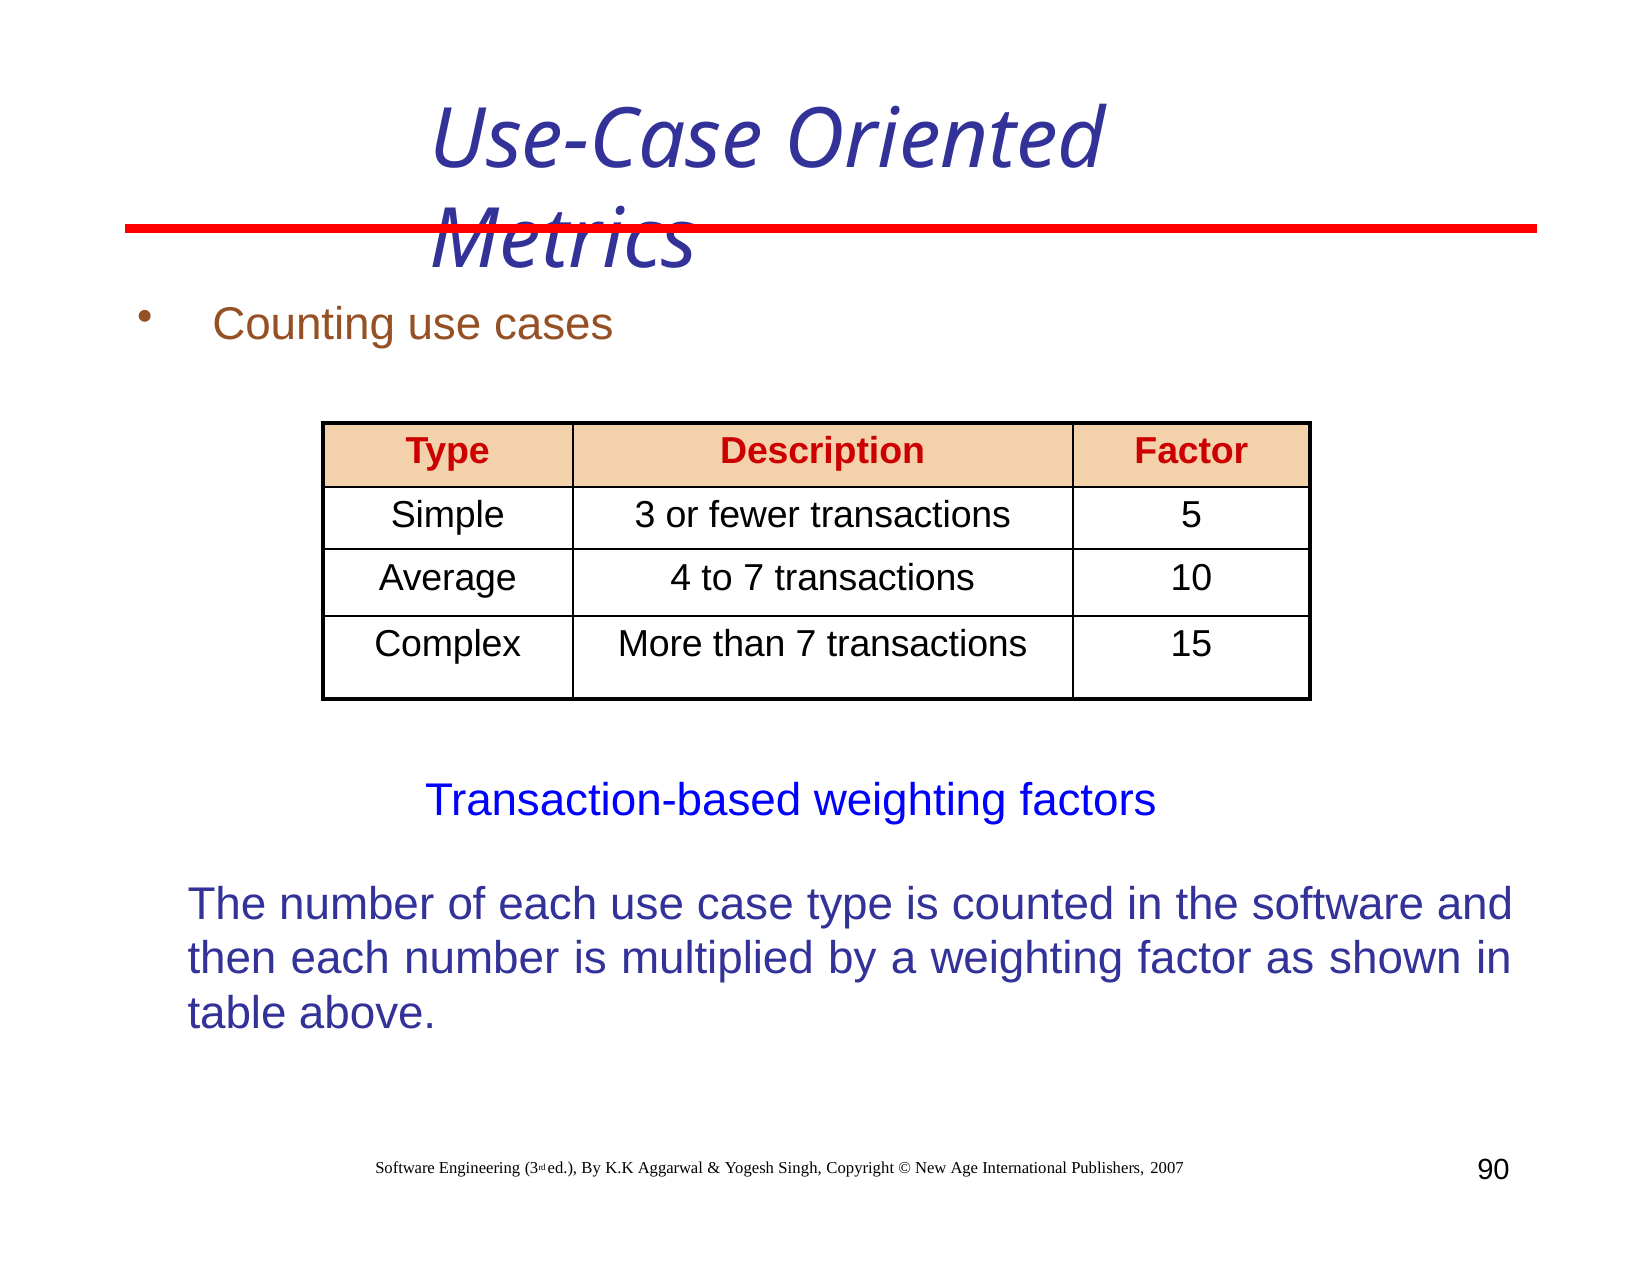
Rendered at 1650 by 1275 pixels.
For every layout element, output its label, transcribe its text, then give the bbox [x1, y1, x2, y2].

table_cell Complex [325, 617, 572, 697]
title Use-Case Oriented Metrics [427, 82, 1222, 228]
table_header Type [325, 425, 572, 486]
table_header Factor [1074, 425, 1308, 486]
table_cell 15 [1074, 617, 1308, 697]
footer Software Engineering (3rd ed.), By K.K Aggarwal & Yogesh Singh, Copyright © New Age International Publishers, 2007 [373, 1158, 1189, 1275]
table_cell 3 or fewer transactions [574, 488, 1072, 548]
table_header Description [574, 425, 1072, 486]
table_cell 5 [1074, 488, 1308, 548]
table_cell Average [325, 550, 572, 615]
text_box Transaction-based weighting factors The number of each use case type is counted in the software and then each number is multiplied by a weighting factor as shown in table above. [185, 767, 1527, 1039]
table_cell More than 7 transactions [574, 617, 1072, 697]
table_cell 4 to 7 transactions [574, 550, 1072, 615]
text_box Counting use cases [135, 292, 618, 350]
title Use-Case Oriented Metrics [427, 229, 1222, 298]
table_cell Simple [325, 488, 572, 548]
slide_number 90 [1473, 1154, 1514, 1275]
table_cell 10 [1074, 550, 1308, 615]
